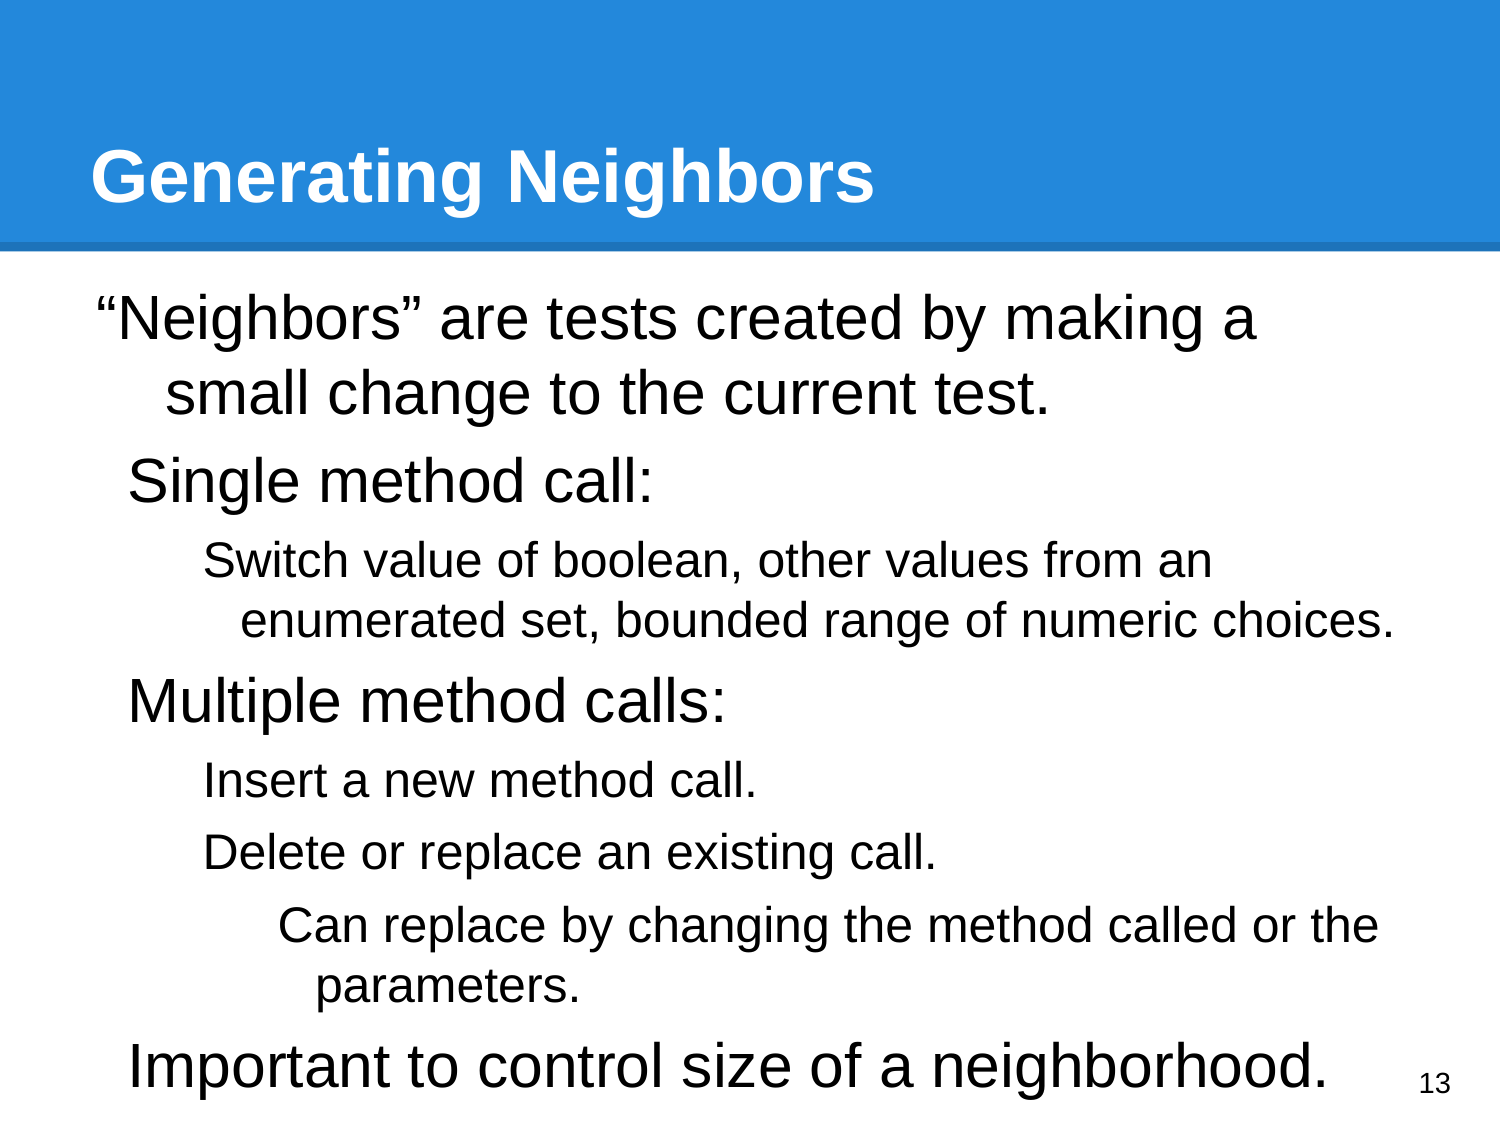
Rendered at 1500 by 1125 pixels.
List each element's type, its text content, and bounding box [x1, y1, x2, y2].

list “Neighbors” are tests created by making a small change to the current test. Single method call: Switch value of boolean, other values from an enumerated set, bounded range of numeric choices. Multiple method calls: Insert a new method call. Delete or replace an existing call. Can replace by changing the method called or the parameters. Important to control size of a neighborhood. [75, 262, 1425, 1078]
slide_number ‹#› [1403, 1038, 1494, 1125]
title Generating Neighbors [75, 45, 1425, 233]
